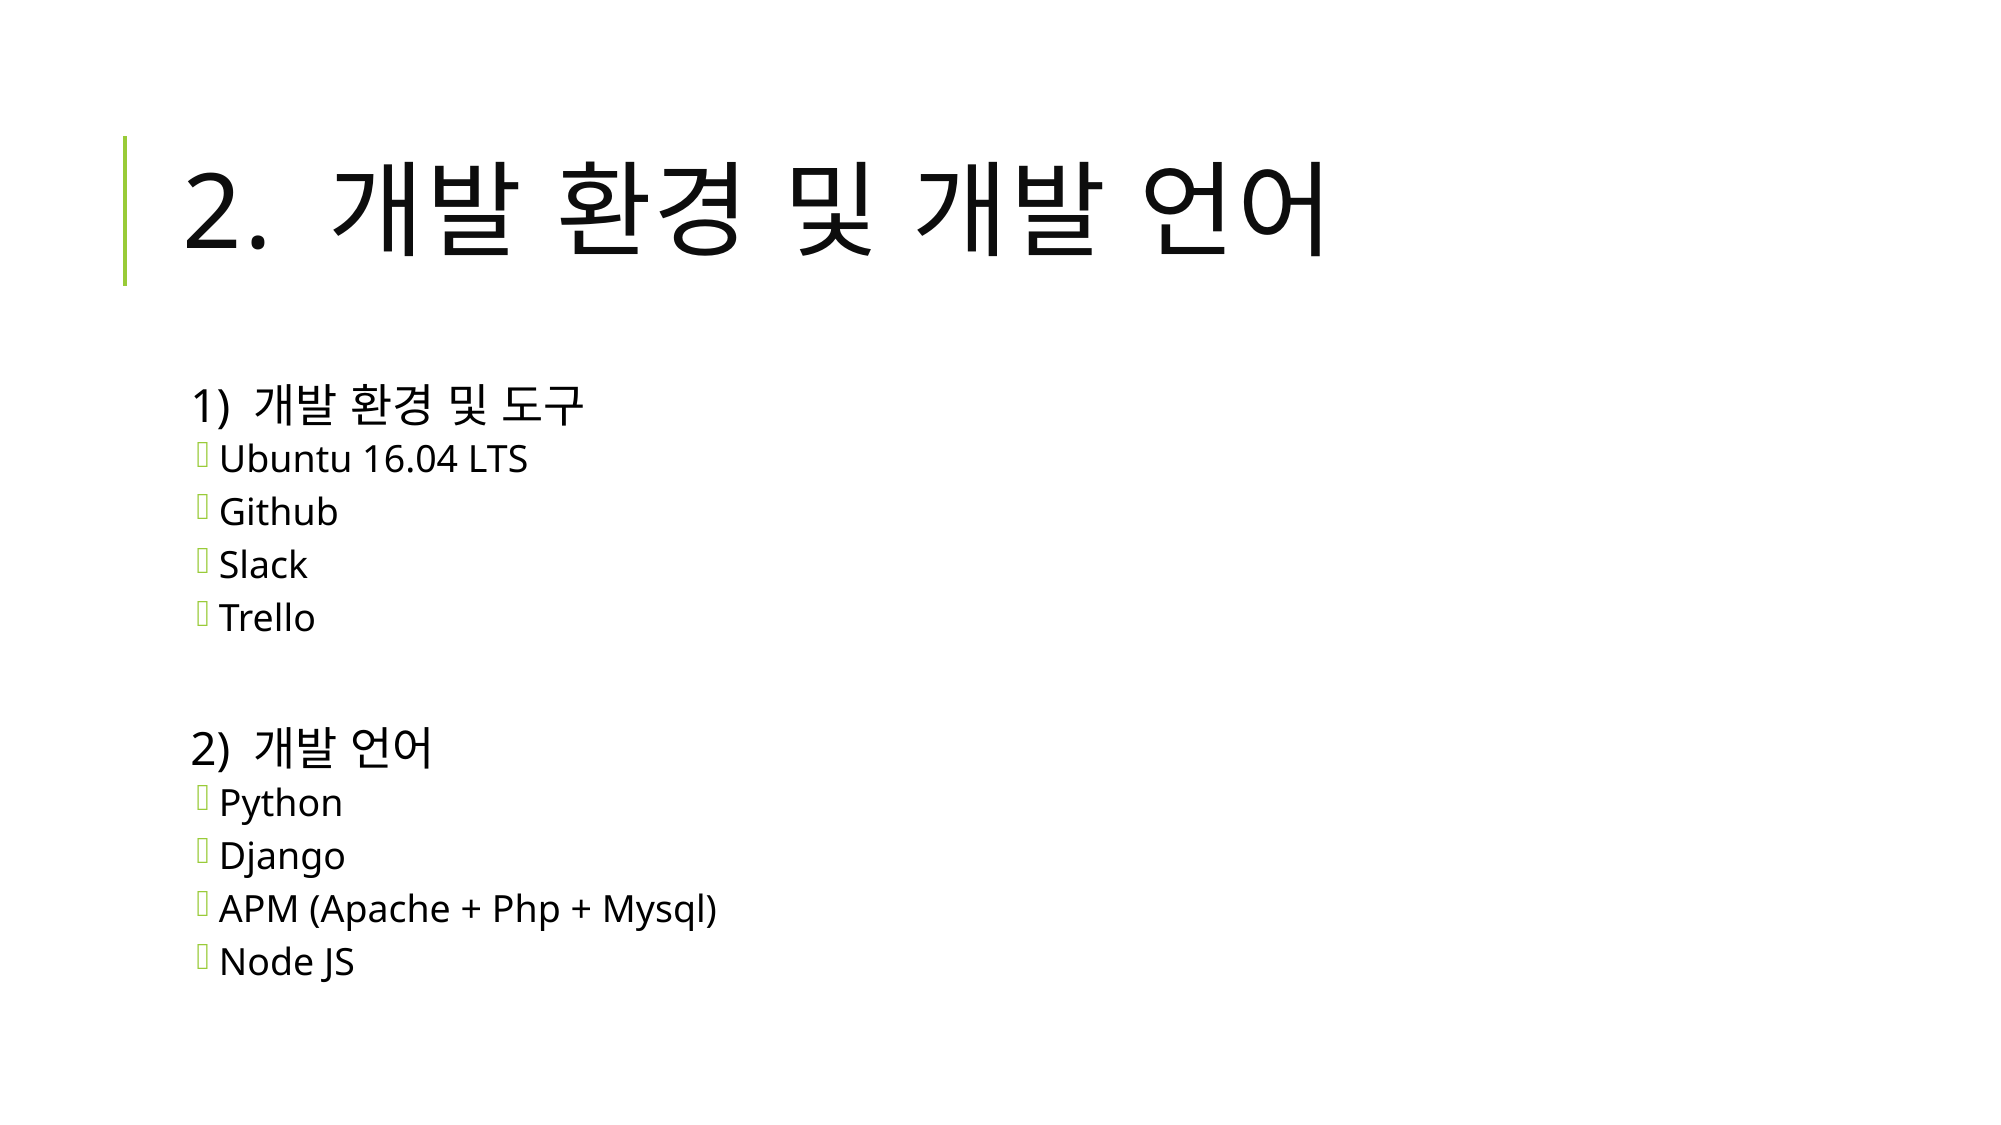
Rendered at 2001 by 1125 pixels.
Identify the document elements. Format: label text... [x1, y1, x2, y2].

list 1) 개발 환경 및 도구 Ubuntu 16.04 LTS Github Slack Trello 2) 개발 언어 Python Django APM (Apache + Php + Mysql) Node JS [168, 375, 1763, 1035]
title 2. 개발 환경 및 개발 언어 [168, 96, 1763, 342]
